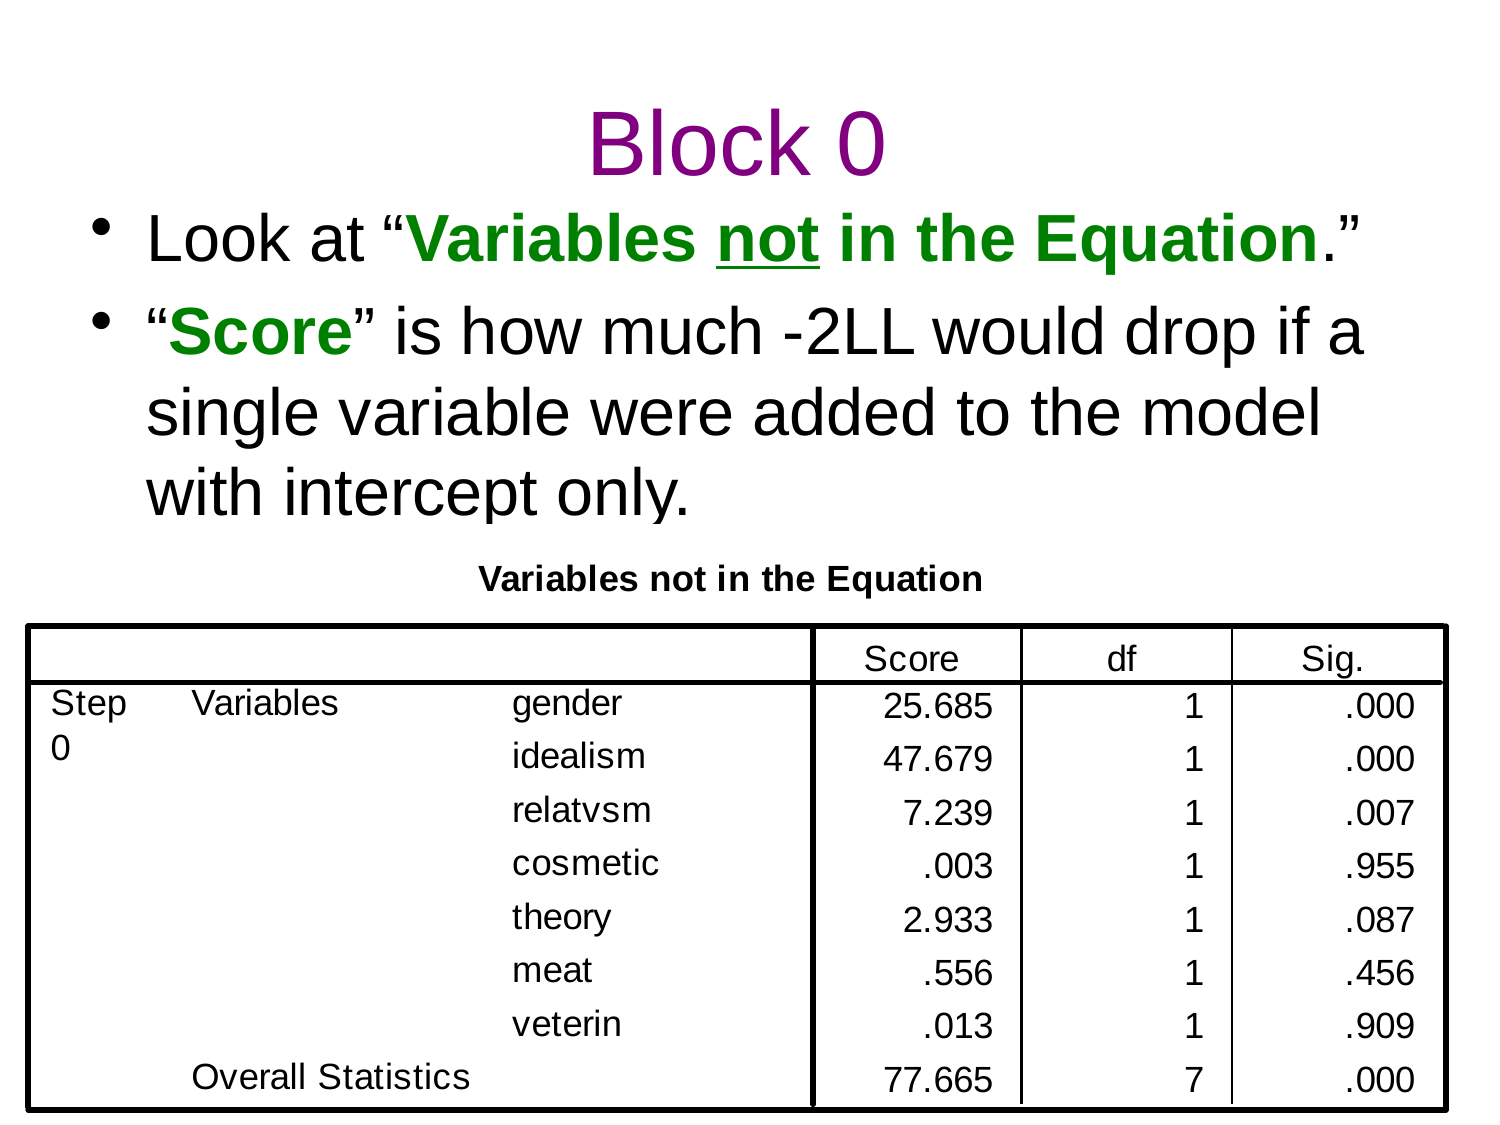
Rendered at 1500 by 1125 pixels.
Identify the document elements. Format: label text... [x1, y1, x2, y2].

list Look at “Variables not in the Equation.” “Score” is how much -2LL would drop if a single variable were added to the model with intercept only. [75, 187, 1425, 523]
title Block 0 [75, 45, 1425, 187]
picture [0, 524, 1472, 1125]
